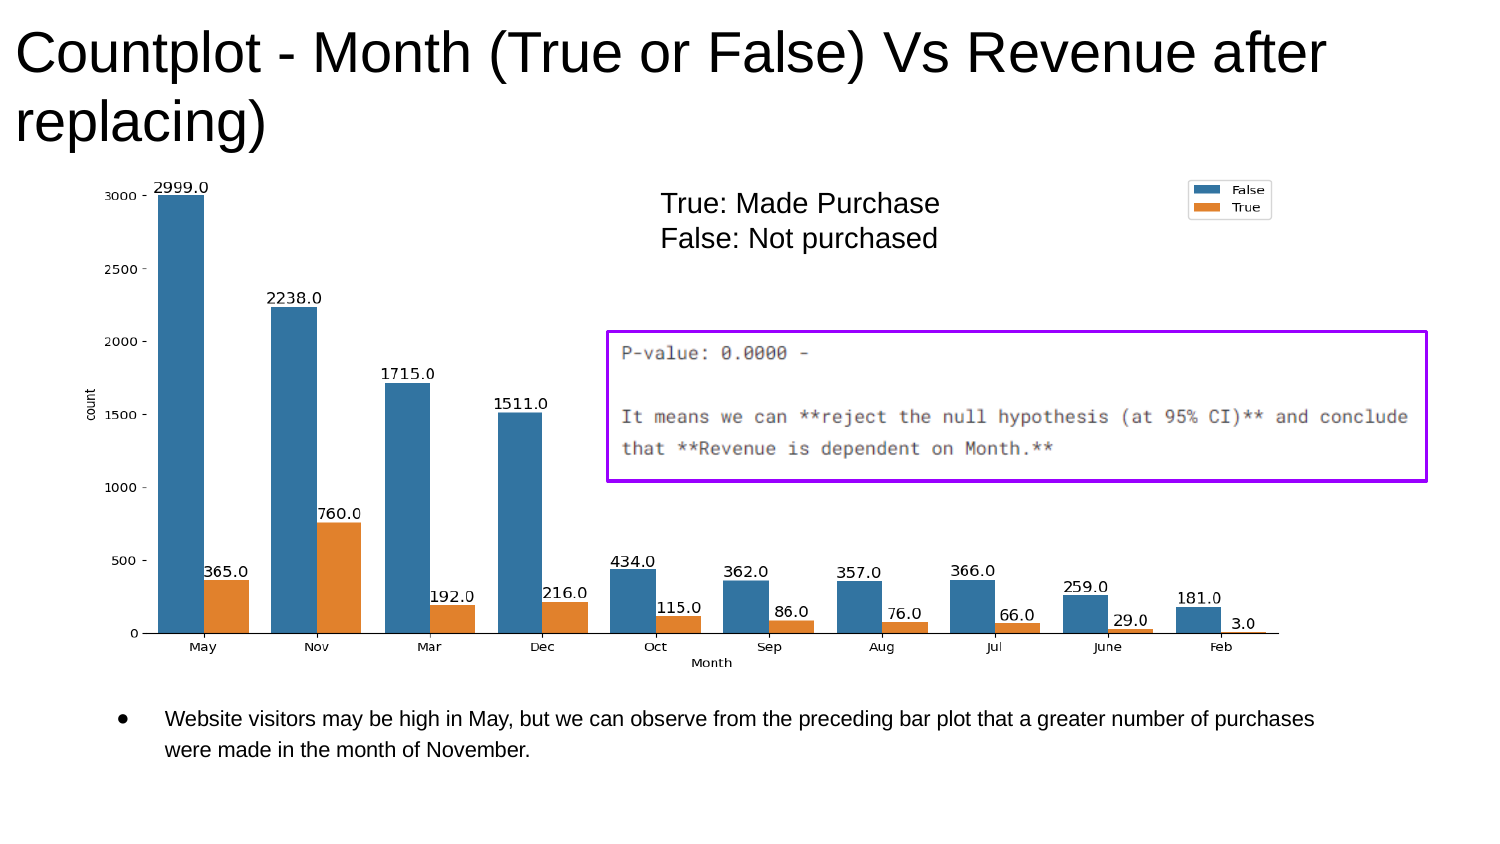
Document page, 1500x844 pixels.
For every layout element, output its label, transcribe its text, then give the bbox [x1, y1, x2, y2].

picture [74, 165, 1426, 679]
title Countplot - Month (True or False) Vs Revenue after replacing) [0, 0, 1500, 170]
text_box Website visitors may be high in May, but we can observe from the preceding bar plot that a greater number of purchases were made in the month of November. [74, 686, 1357, 777]
